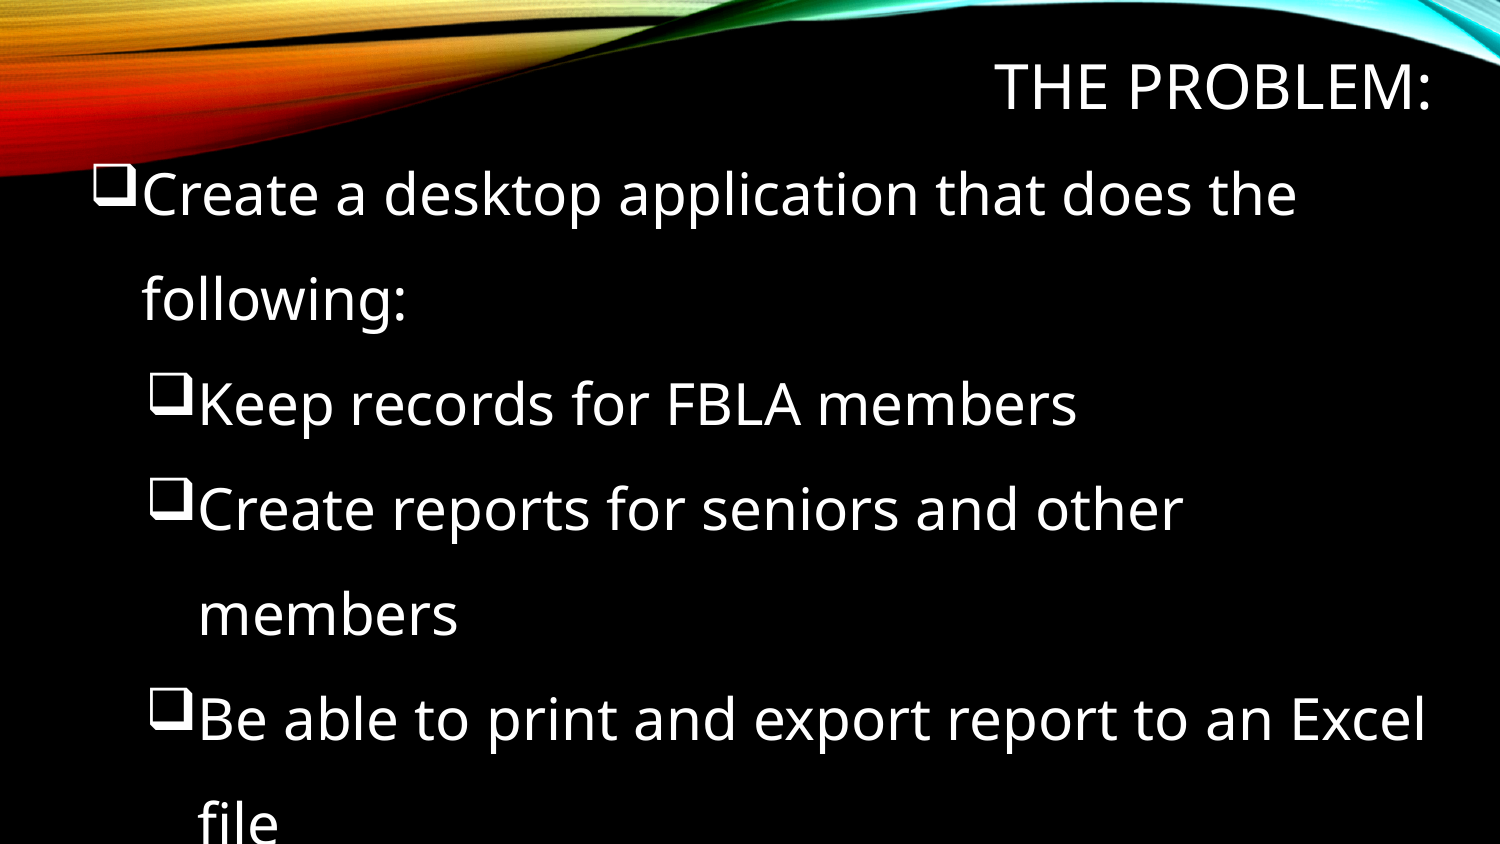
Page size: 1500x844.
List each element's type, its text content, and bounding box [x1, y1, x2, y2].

title The Problem: [51, 40, 1449, 107]
list Create a desktop application that does the following: Keep records for FBLA members Create reports for seniors and other members Be able to print and export report to an Excel file [51, 107, 1449, 668]
picture [0, 0, 1500, 178]
